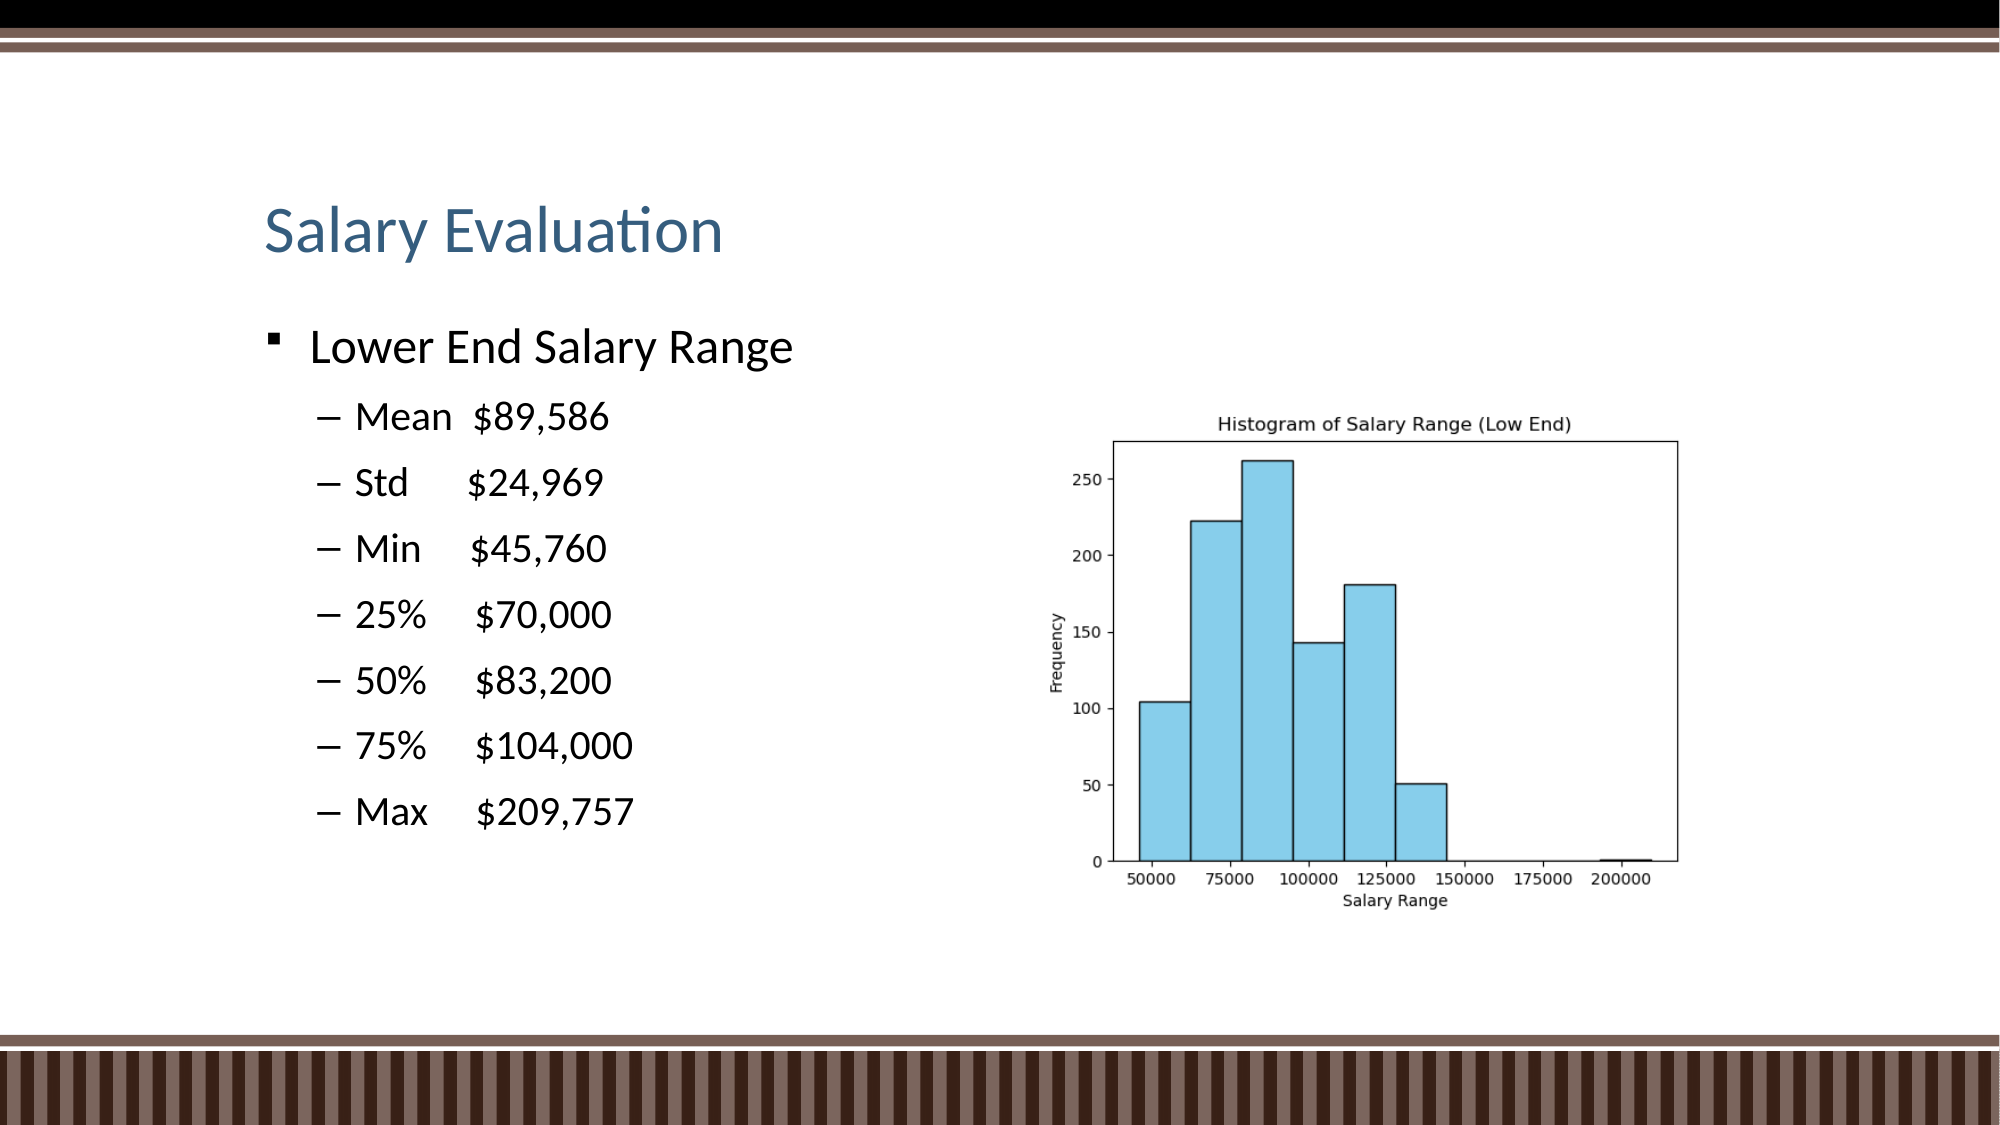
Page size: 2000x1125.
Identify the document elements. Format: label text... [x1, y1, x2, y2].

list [1022, 375, 1750, 921]
list Lower End Salary Range Mean $89,586 Std $24,969 Min $45,760 25% $70,000 50% $83,200 75% $104,000 Max $209,757 [249, 312, 978, 984]
title Salary Evaluation [249, 99, 1750, 275]
